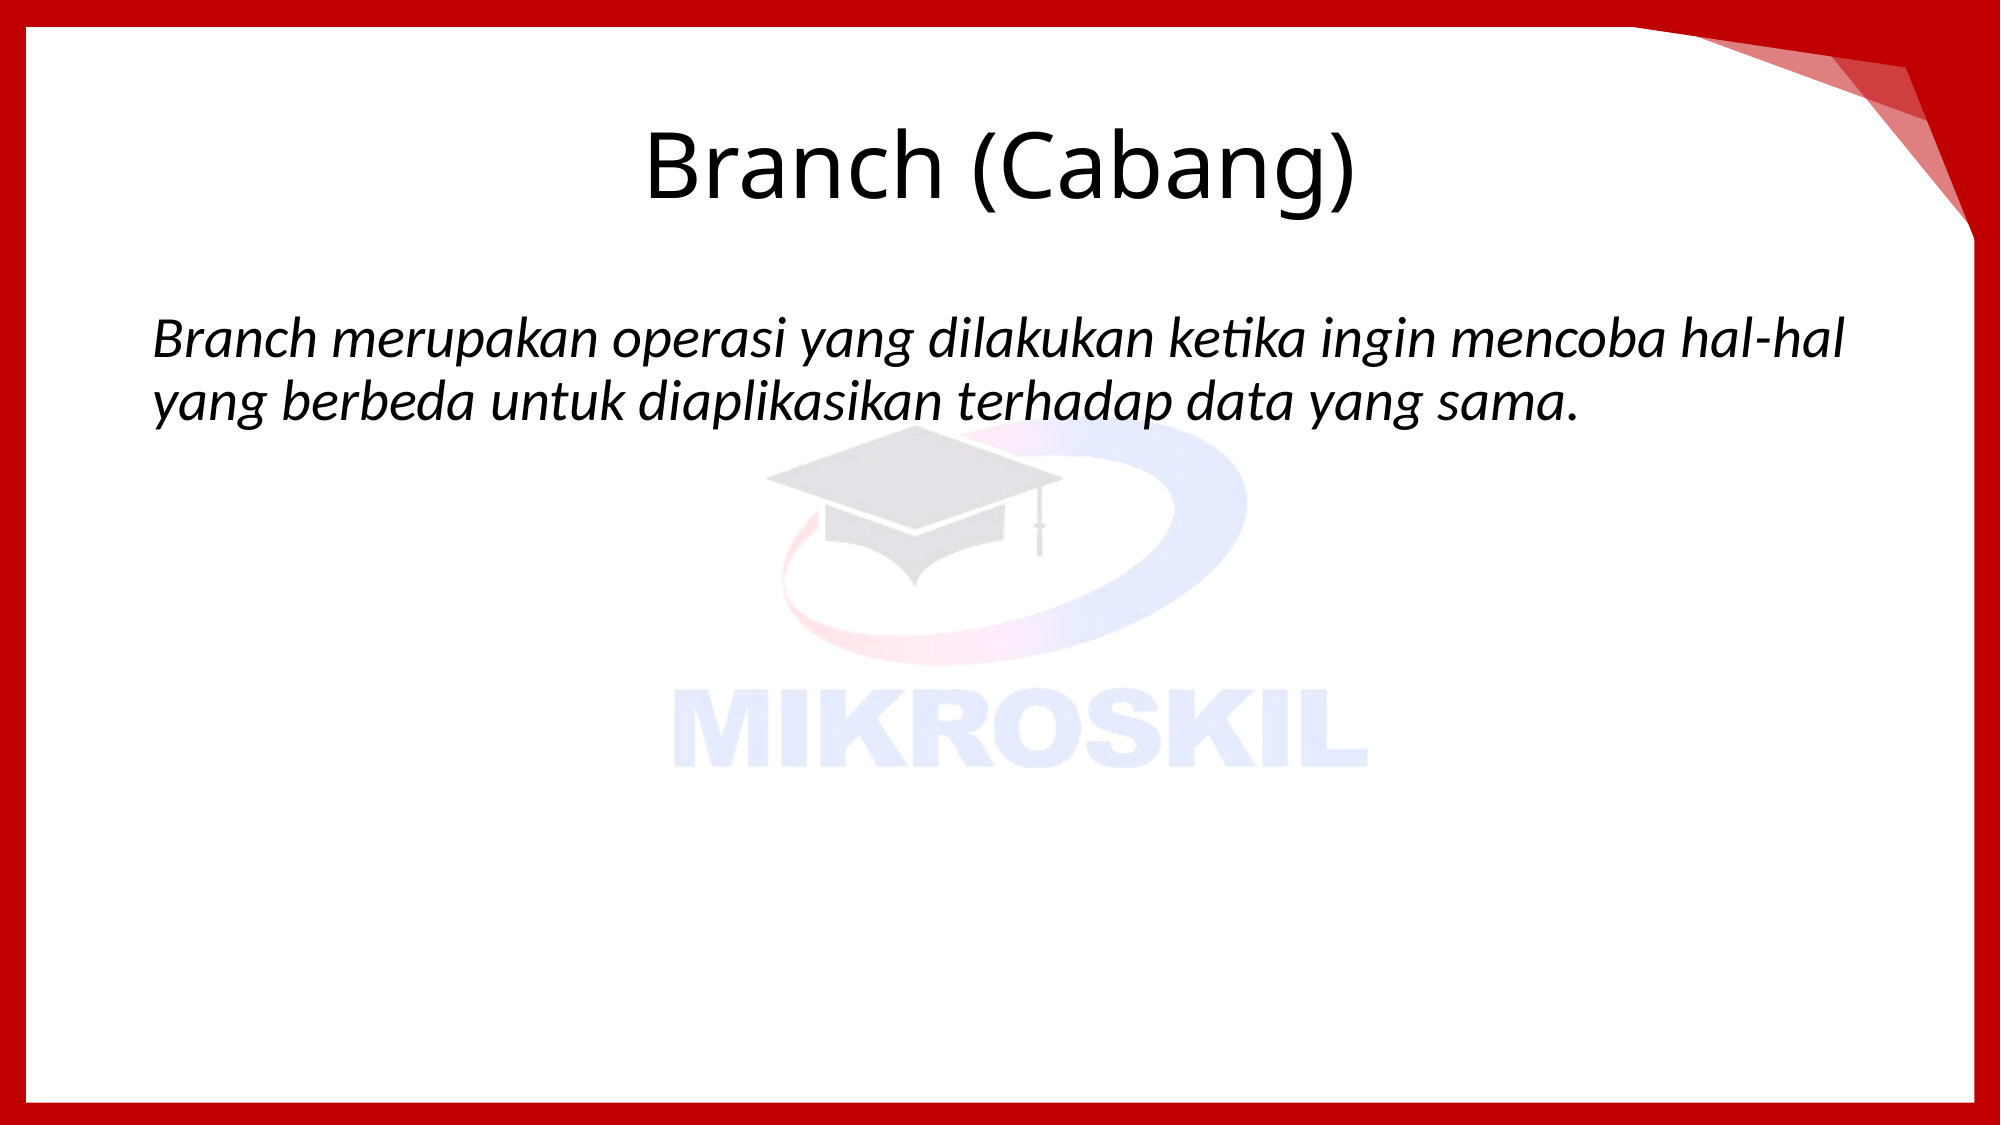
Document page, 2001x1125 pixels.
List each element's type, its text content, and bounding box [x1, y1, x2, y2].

list Branch merupakan operasi yang dilakukan ketika ingin mencoba hal-hal yang berbeda untuk diaplikasikan terhadap data yang sama. [137, 299, 1863, 1014]
title Branch (Cabang) [137, 59, 1863, 278]
